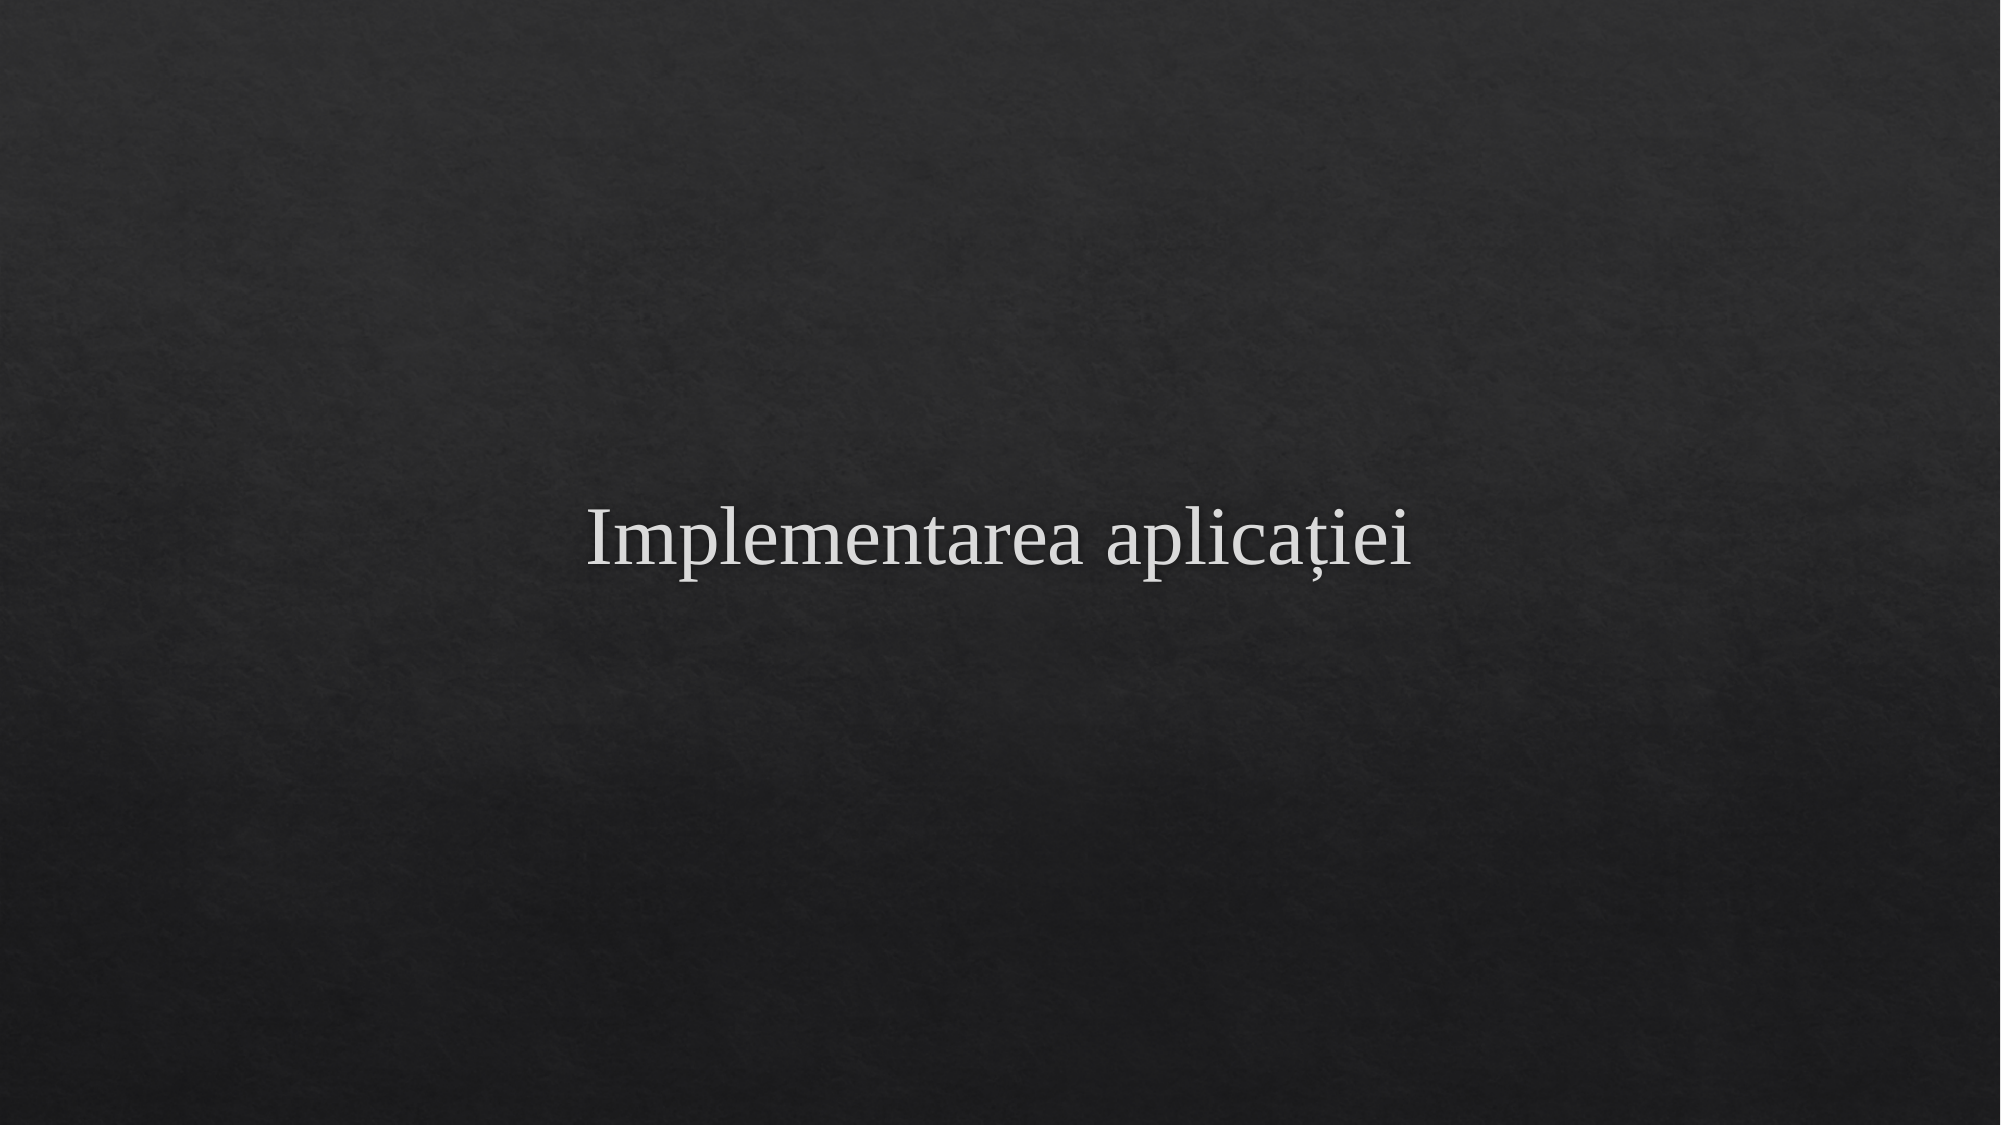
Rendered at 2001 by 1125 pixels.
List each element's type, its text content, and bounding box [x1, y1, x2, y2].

title Implementarea aplicației [212, 288, 1786, 589]
